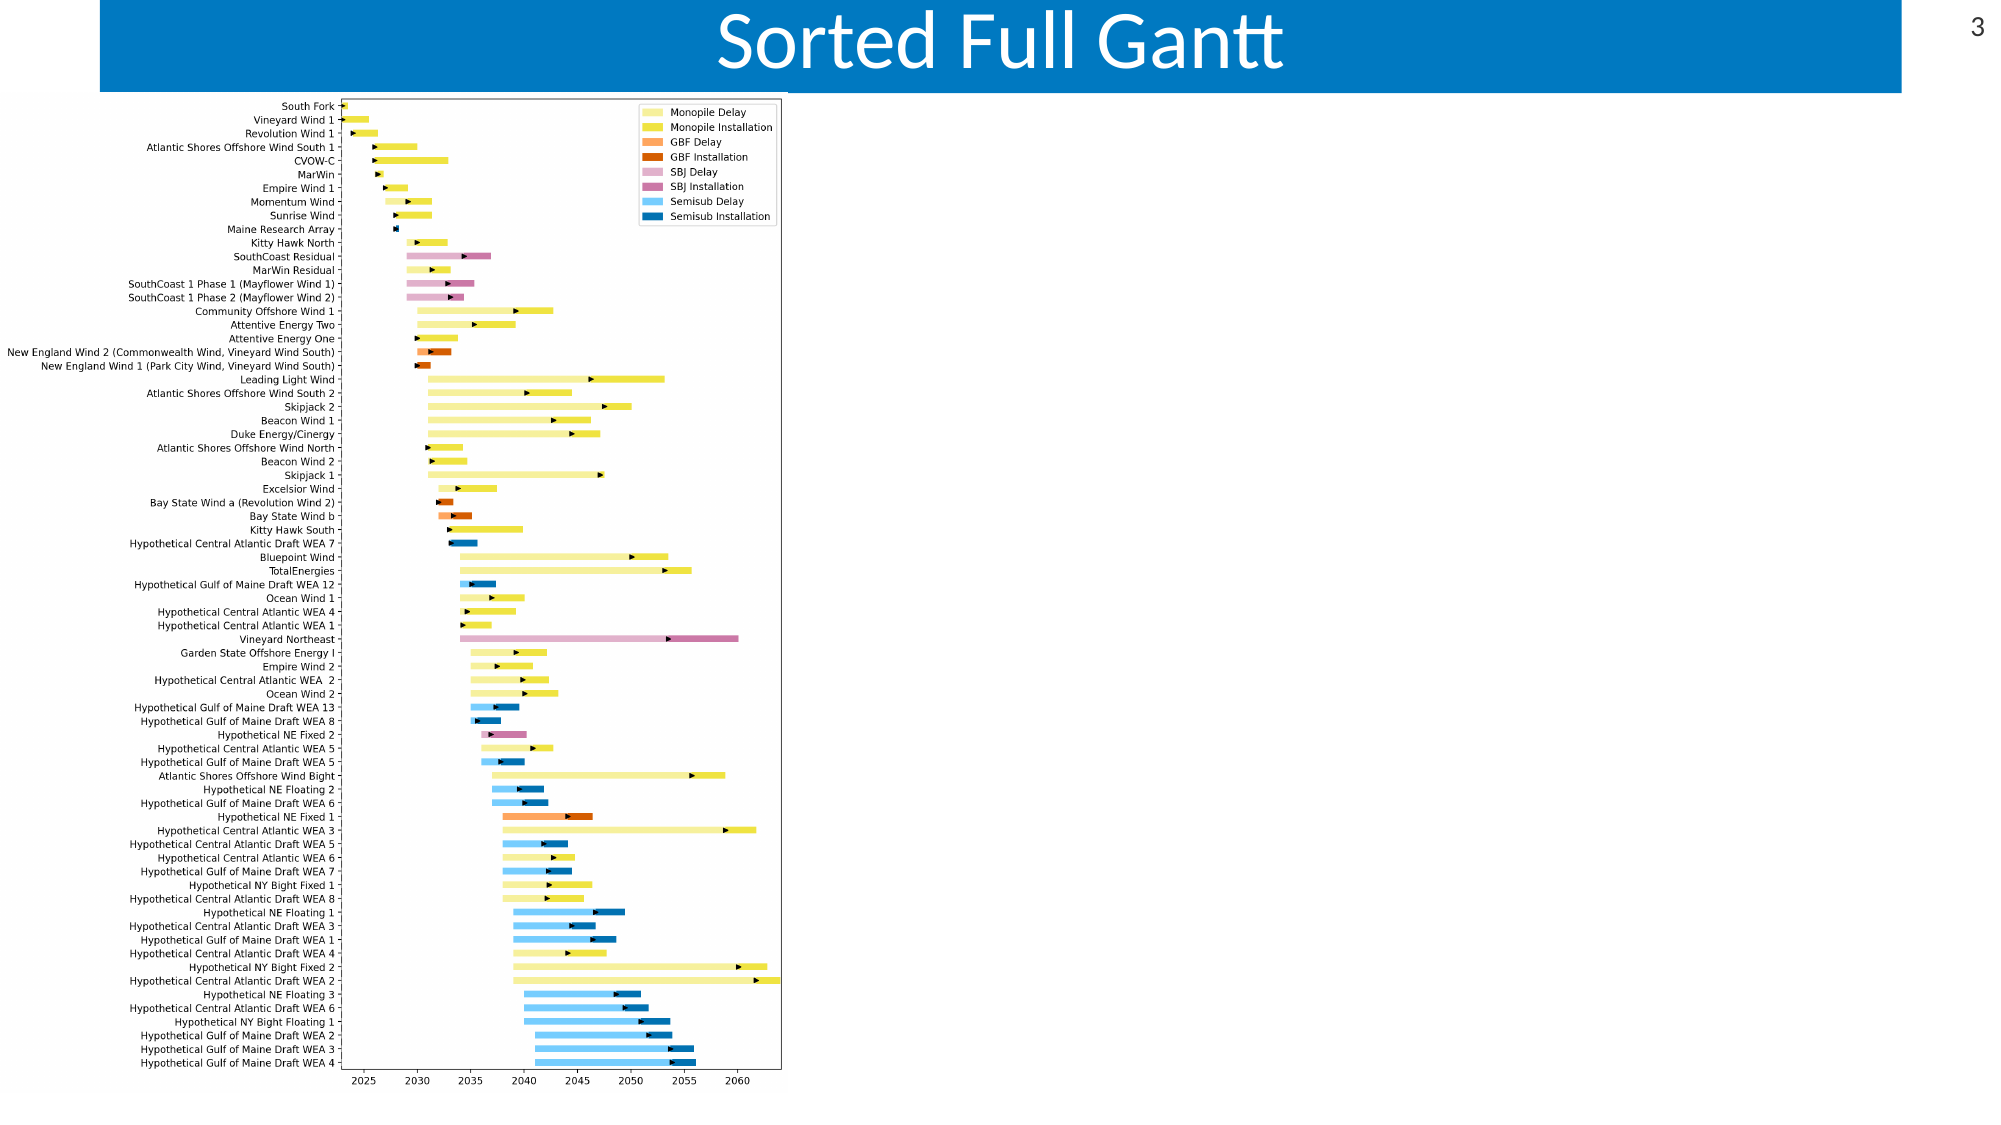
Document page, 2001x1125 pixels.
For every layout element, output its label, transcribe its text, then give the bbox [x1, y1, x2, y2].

picture [0, 92, 788, 1093]
title Sorted Full Gantt [99, 0, 1902, 94]
